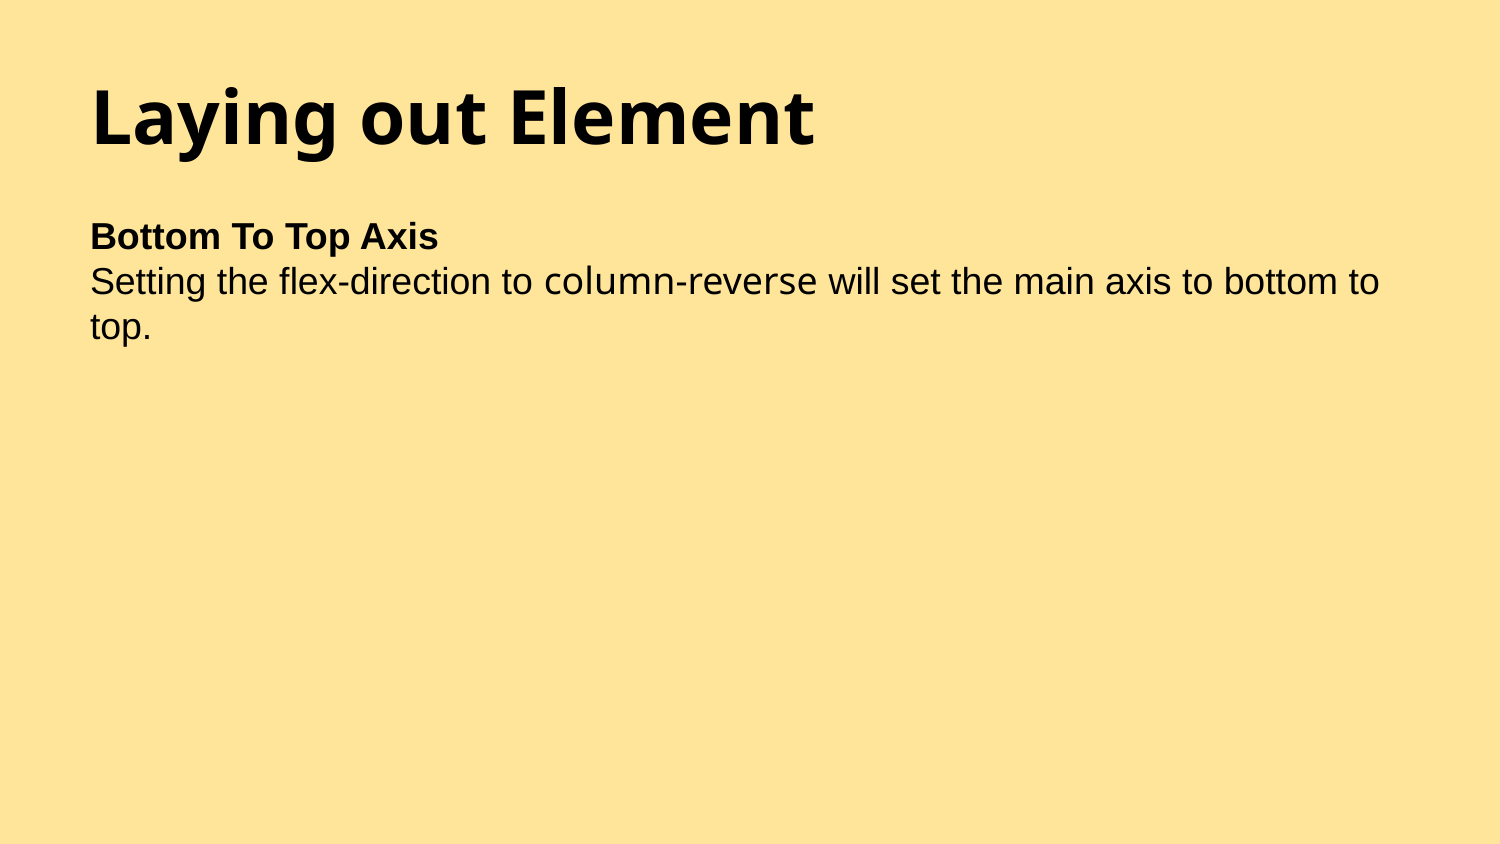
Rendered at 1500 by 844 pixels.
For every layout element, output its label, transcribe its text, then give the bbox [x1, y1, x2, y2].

list Bottom To Top Axis Setting the flex-direction to column-reverse will set the main axis to bottom to top. [75, 196, 1425, 808]
title Laying out Element [75, 33, 1425, 175]
